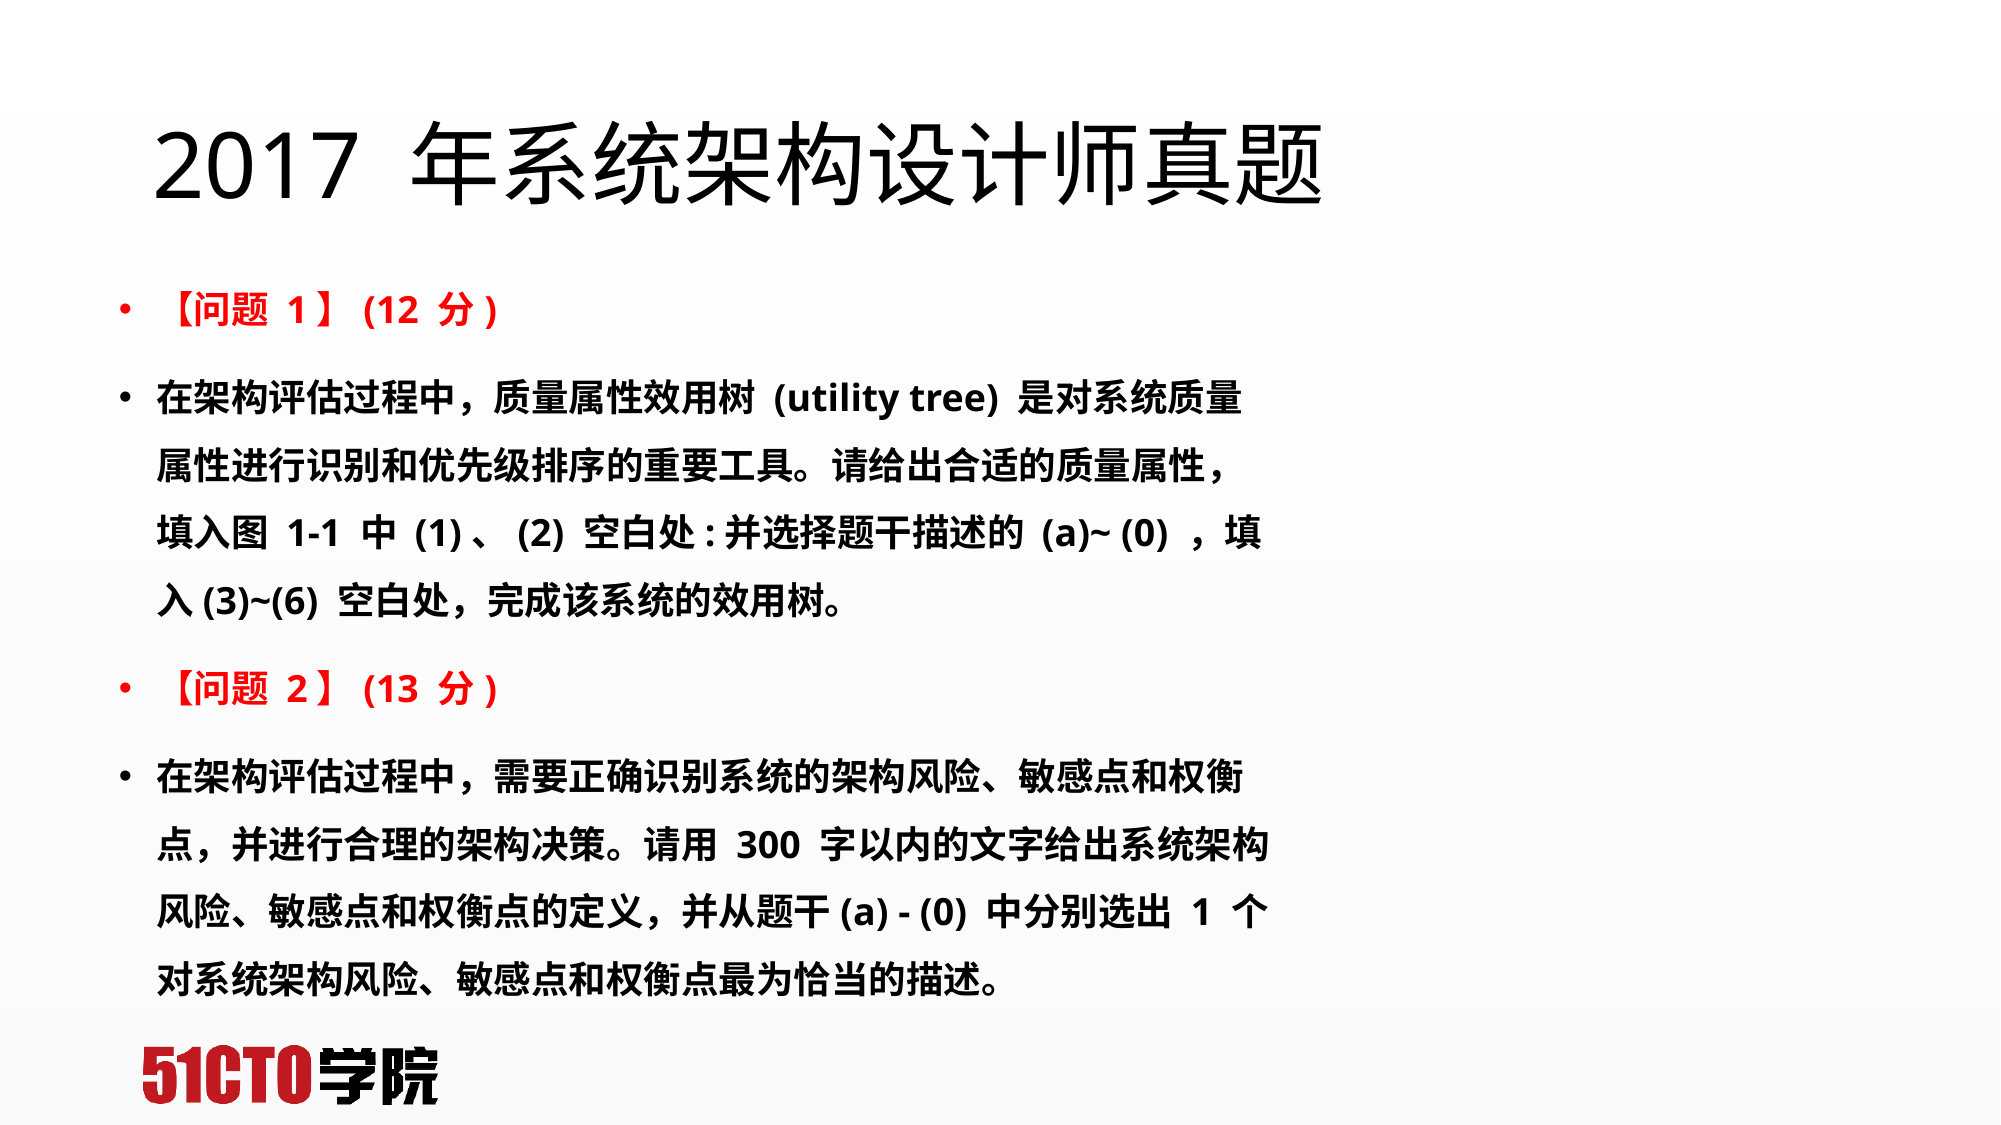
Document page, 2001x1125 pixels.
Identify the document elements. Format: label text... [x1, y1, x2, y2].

list 【问题 1】(12 分) 在架构评估过程中，质量属性效用树 (utility tree) 是对系统质量属性进行识别和优先级排序的重要工具。请给出合适的质量属性，填入图 1-1 中 (1)、(2) 空白处:并选择题干描述的 (a)~ (0) ，填入(3)~(6) 空白处，完成该系统的效用树。 【问题 2】(13 分) 在架构评估过程中，需要正确识别系统的架构风险、敏感点和权衡点，并进行合理的架构决策。请用 300 字以内的文字给出系统架构风险、敏感点和权衡点的定义，并从题干(a) - (0) 中分别选出 1 个对系统架构风险、敏感点和权衡点最为恰当的描述。 [103, 255, 1285, 1019]
title 2017 年系统架构设计师真题 [137, 59, 1863, 278]
picture [143, 1045, 438, 1105]
